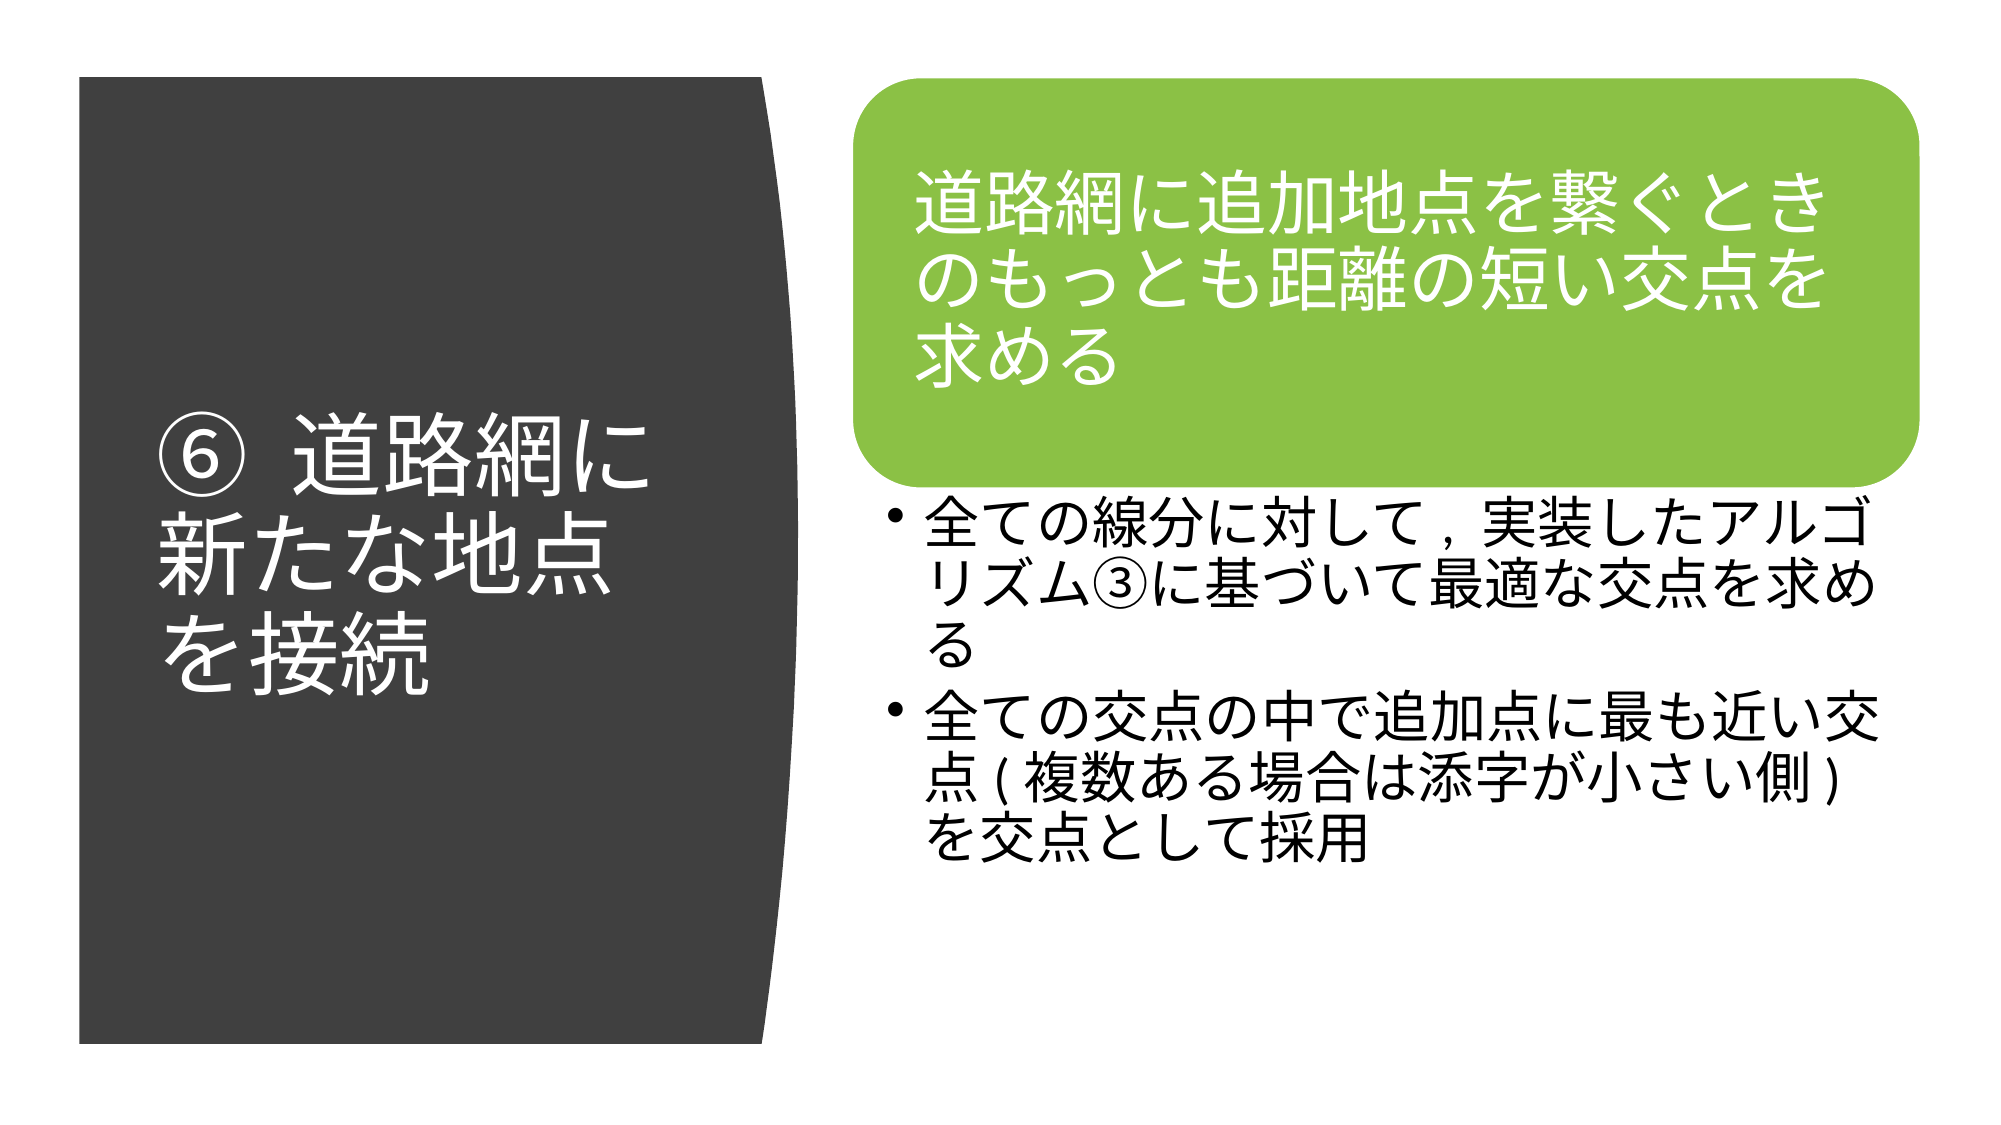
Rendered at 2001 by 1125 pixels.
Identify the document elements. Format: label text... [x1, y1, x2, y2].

title ⑥ 道路網に新たな地点を接続 [141, 166, 702, 953]
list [852, 77, 1921, 1043]
text_box [78, 76, 800, 1045]
